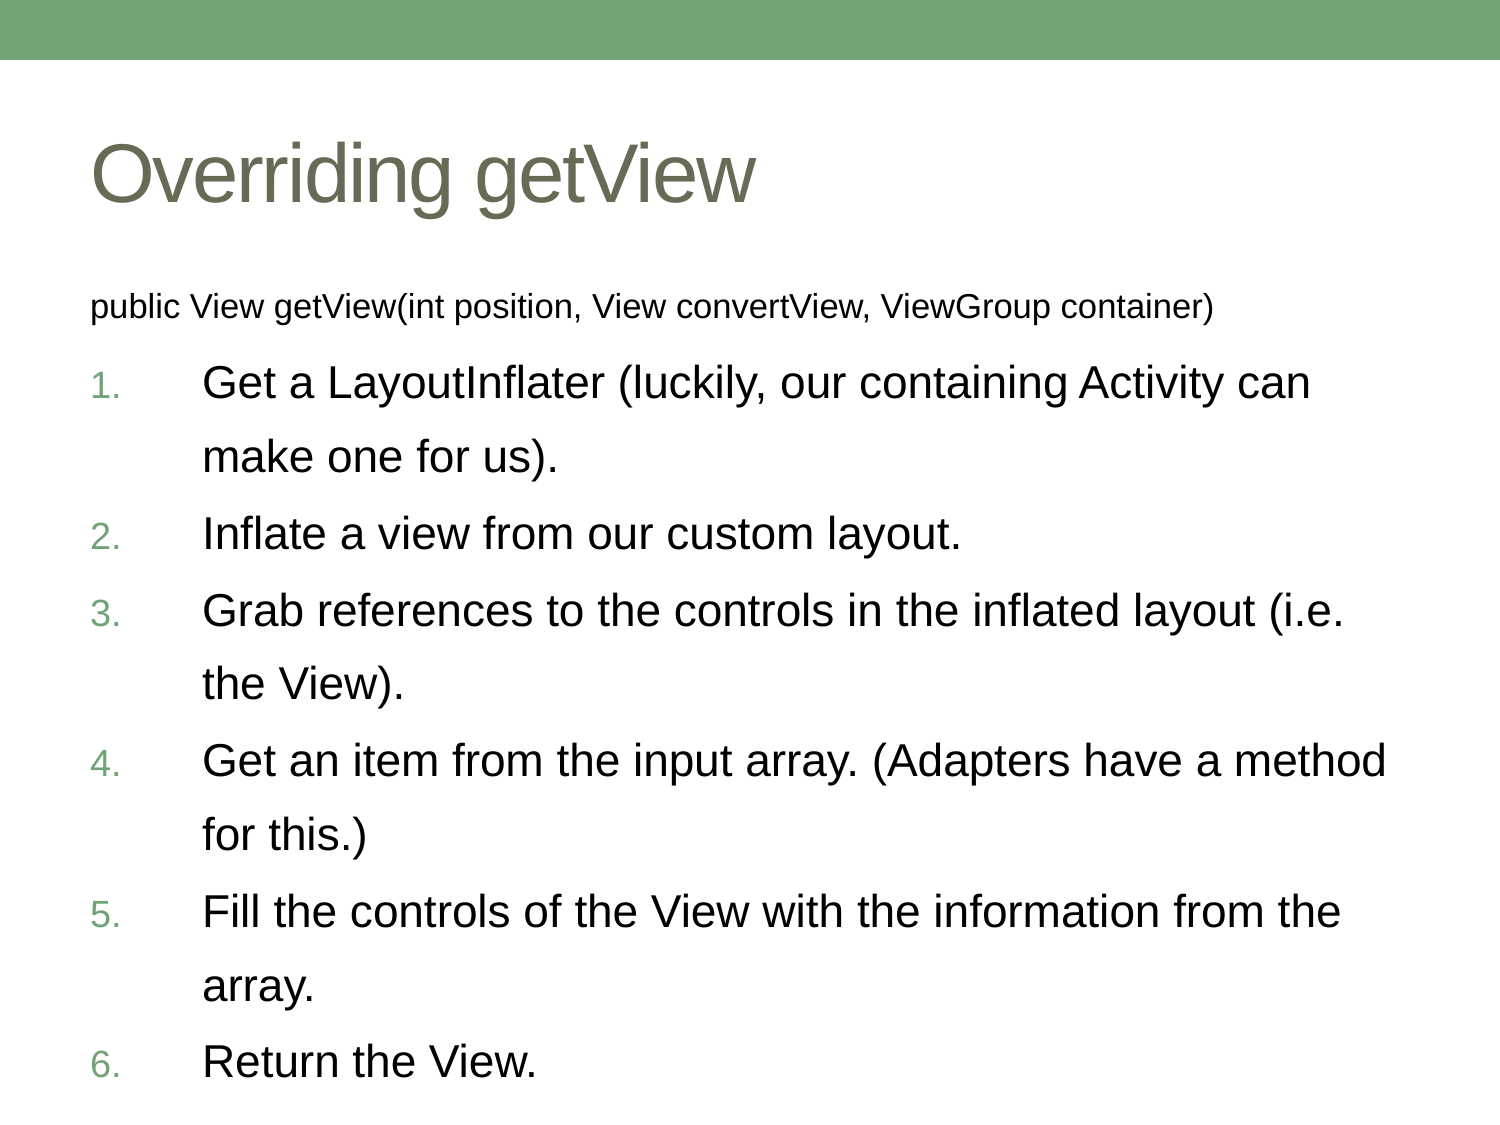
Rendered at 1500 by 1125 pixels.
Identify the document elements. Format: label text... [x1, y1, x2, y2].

list public View getView(int position, View convertView, ViewGroup container) Get a LayoutInflater (luckily, our containing Activity can make one for us). Inflate a view from our custom layout. Grab references to the controls in the inflated layout (i.e. the View). Get an item from the input array. (Adapters have a method for this.) Fill the controls of the View with the information from the array. Return the View. [75, 262, 1425, 1125]
title Overriding getView [75, 87, 1425, 250]
